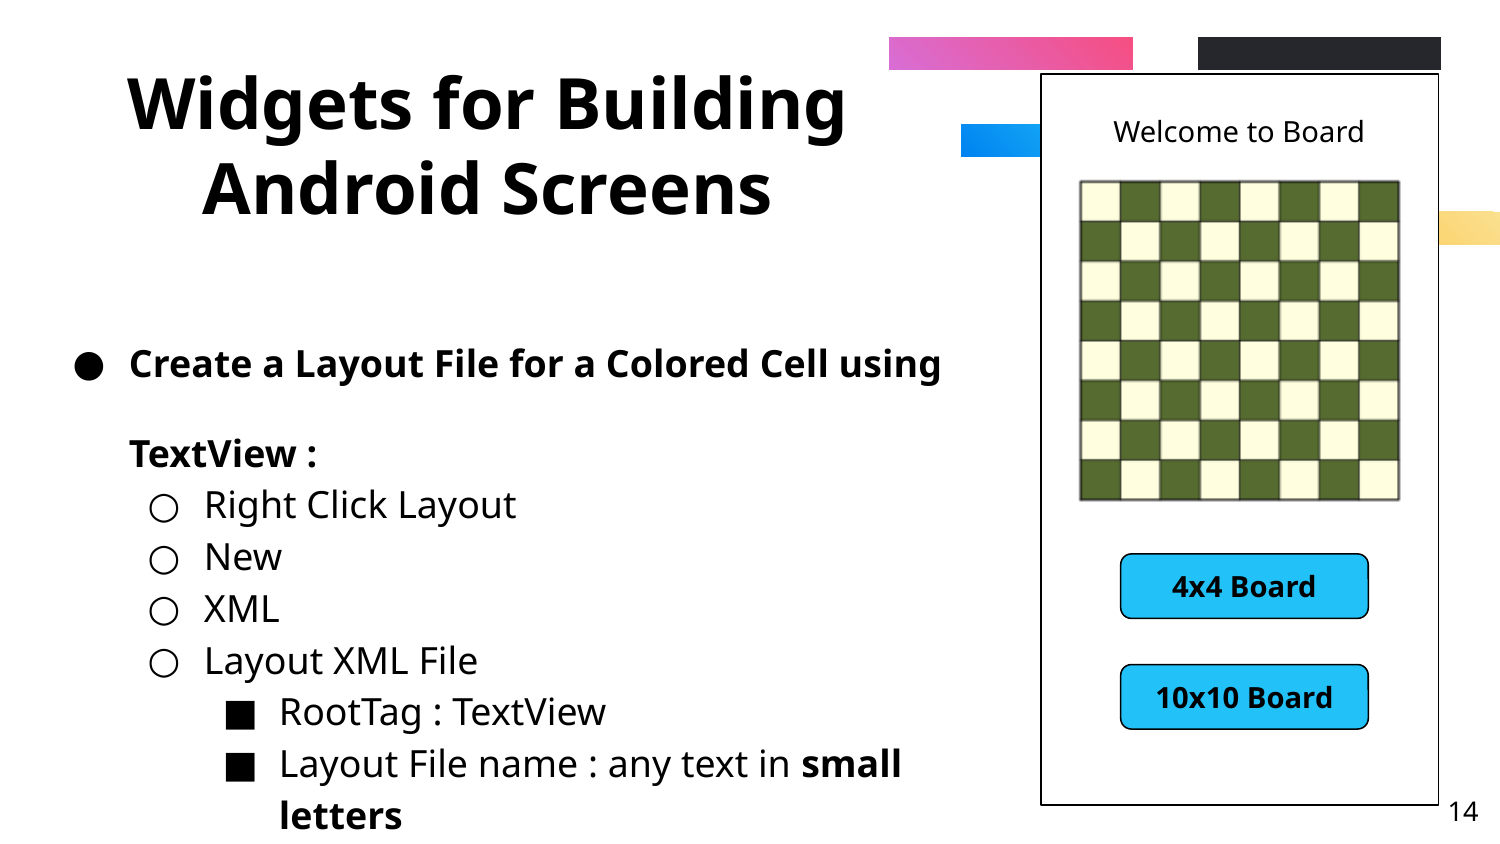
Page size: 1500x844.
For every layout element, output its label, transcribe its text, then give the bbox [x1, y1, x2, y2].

picture [1073, 174, 1407, 508]
text_box [1040, 73, 1439, 805]
subtitle Create a Layout File for a Colored Cell using TextView : Right Click Layout New XML Layout XML File RootTag : TextView Layout File name : any text in small letters [38, 279, 1041, 776]
text_box 10x10 Board [1120, 664, 1369, 730]
title Widgets for Building Android Screens [17, 37, 959, 251]
text_box Welcome to Board [1098, 98, 1418, 164]
slide_number ‹#› [1403, 779, 1494, 844]
text_box 4x4 Board [1120, 553, 1369, 619]
